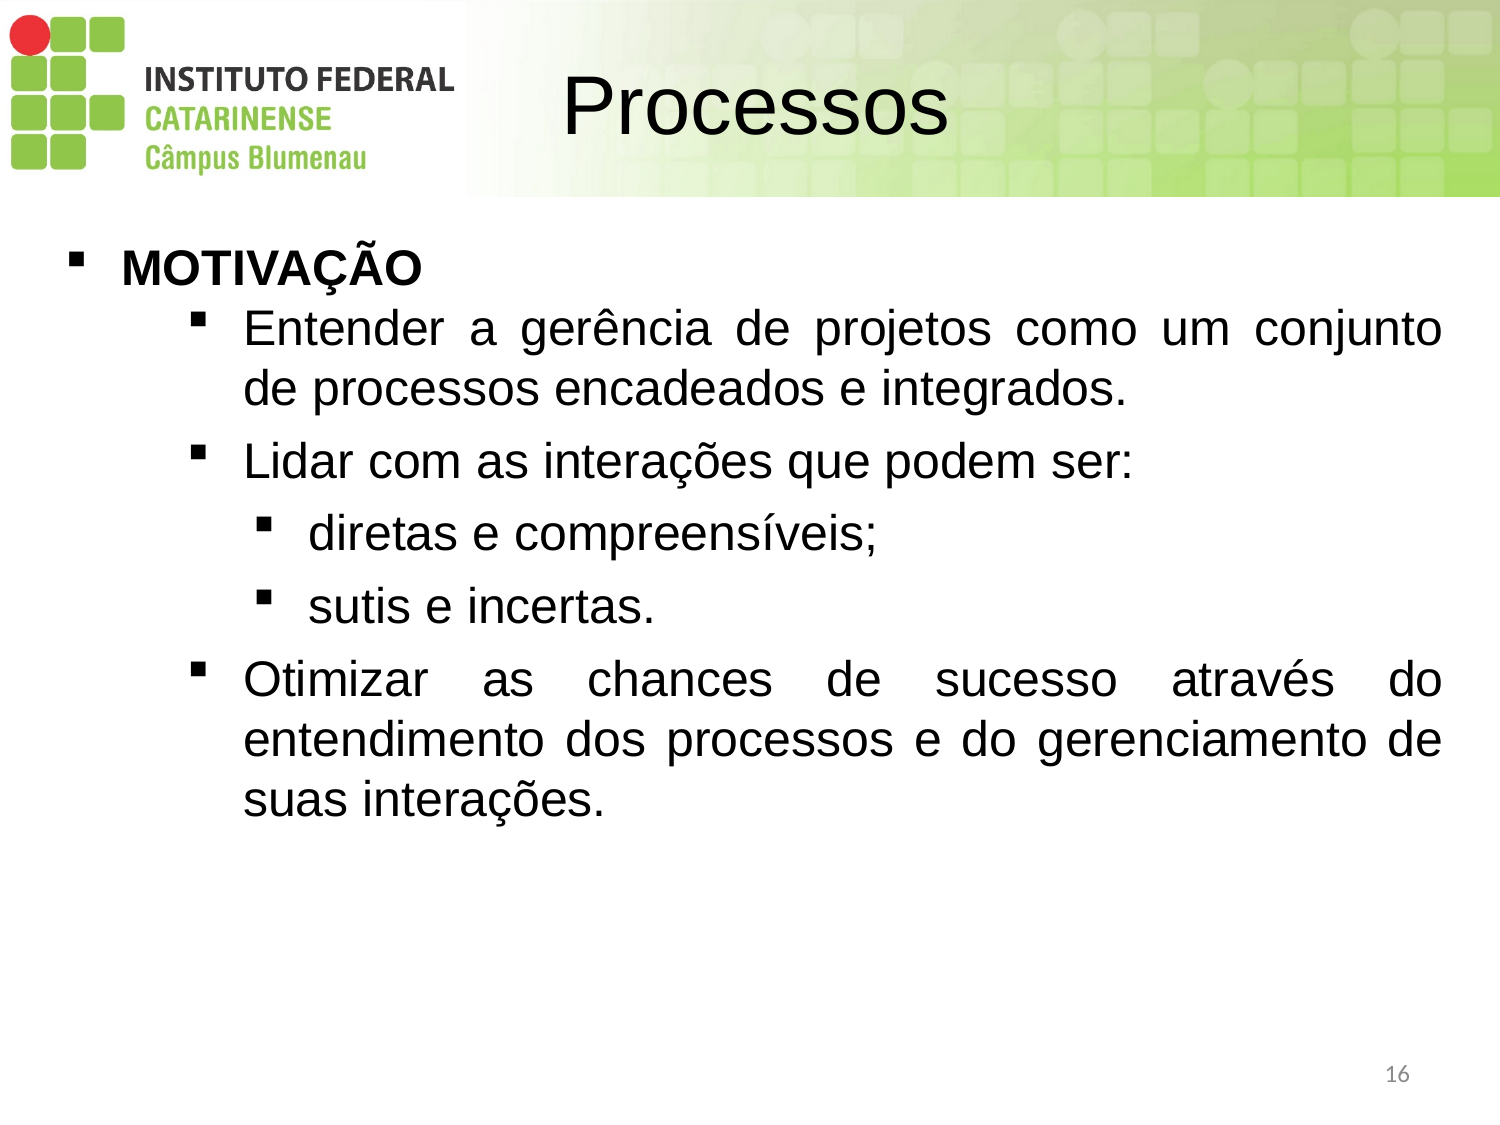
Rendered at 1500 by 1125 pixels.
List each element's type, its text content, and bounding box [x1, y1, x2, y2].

picture [0, 0, 1500, 197]
title Processos [546, 7, 1459, 195]
text_box MOTIVAÇÃO Entender a gerência de projetos como um conjunto de processos encadeados e integrados. Lidar com as interações que podem ser: diretas e compreensíveis; sutis e incertas. Otimizar as chances de sucesso através do entendimento dos processos e do gerenciamento de suas interações. [50, 228, 1459, 1043]
slide_number 16 [1074, 1042, 1425, 1103]
